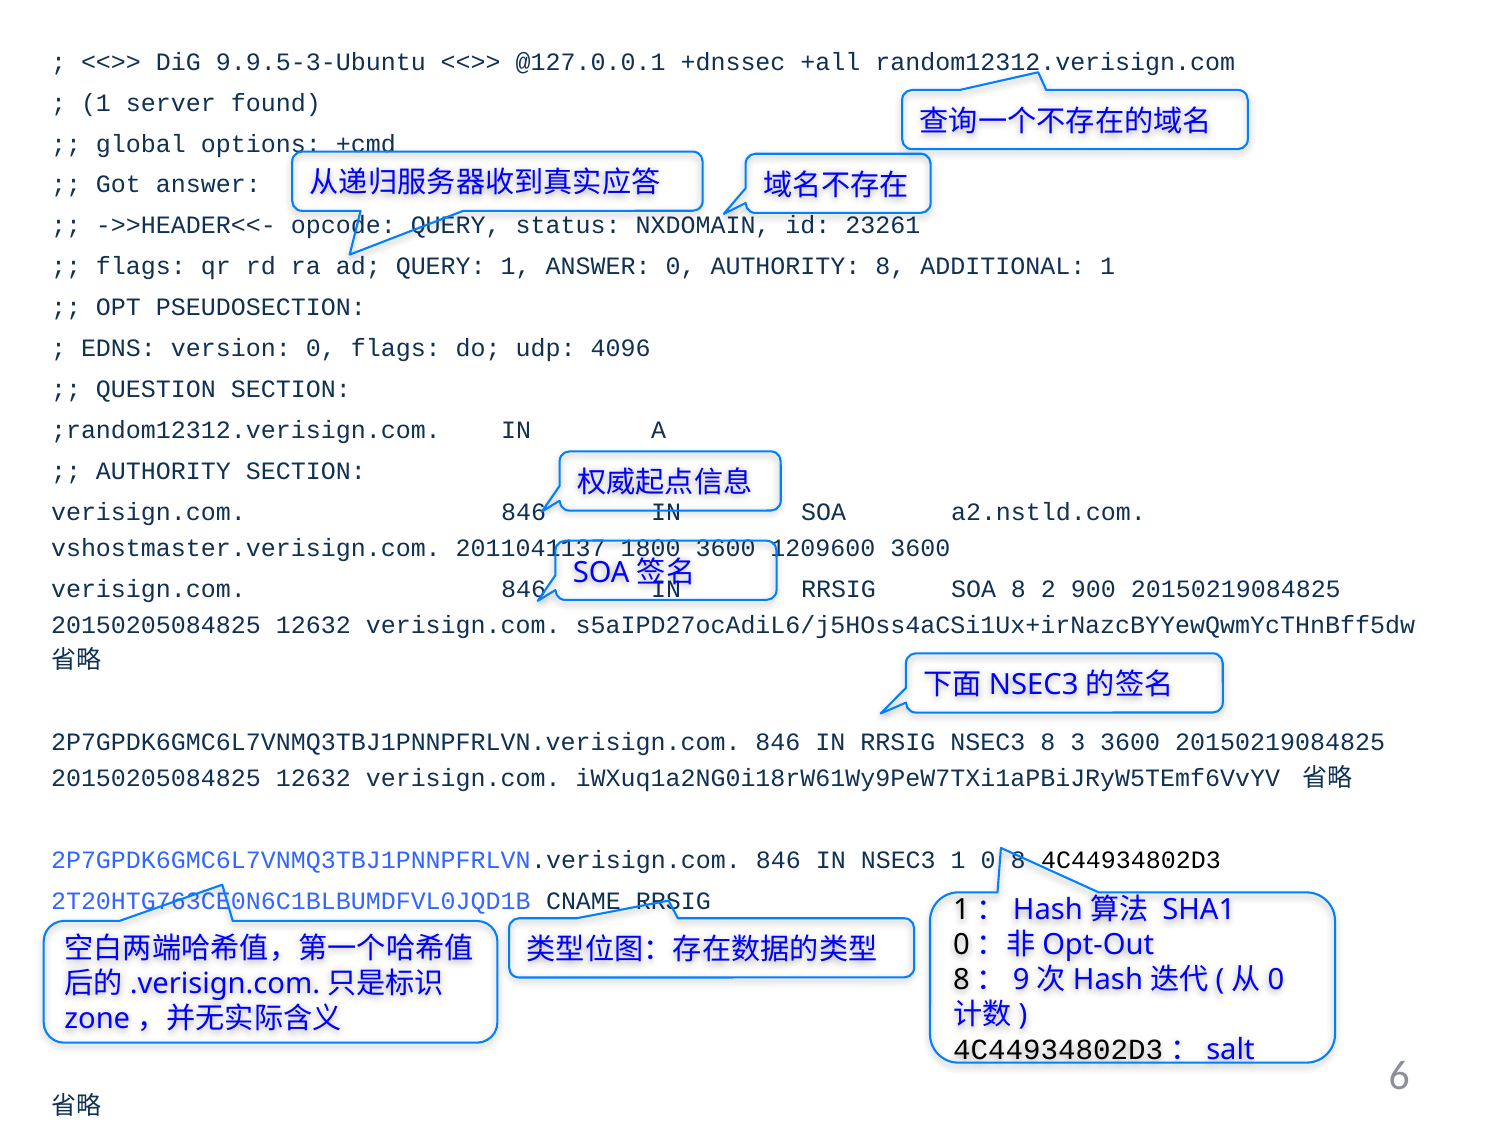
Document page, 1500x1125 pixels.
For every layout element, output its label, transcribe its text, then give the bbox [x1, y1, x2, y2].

text_box 1：Hash算法 SHA1 0：非Opt-Out 8：9次Hash迭代(从0计数) 4C44934802D3：salt [929, 847, 1336, 1064]
text_box 查询一个不存在的域名 [901, 71, 1249, 150]
slide_number 6 [1074, 1042, 1425, 1103]
text_box 下面NSEC3的签名 [879, 652, 1224, 715]
text_box SOA签名 [537, 539, 778, 602]
text_box 空白两端哈希值，第一个哈希值后的.verisign.com.只是标识zone，并无实际含义 [42, 883, 499, 1044]
text_box 权威起点信息 [541, 450, 782, 513]
list ; <<>> DiG 9.9.5-3-Ubuntu <<>> @127.0.0.1 +dnssec +all random12312.verisign.com ; (1 server found) ;; global options: +cmd ;; Got answer: ;; ->>HEADER<<- opcode: QUERY, status: NXDOMAIN, id: 23261 ;; flags: qr rd ra ad; QUERY: 1, ANSWER: 0, AUTHORITY: 8, ADDITIONAL: 1 ;; OPT PSEUDOSECTION: ; EDNS: version: 0, flags: do; udp: 4096 ;; QUESTION SECTION: ;random12312.verisign.com. IN A ;; AUTHORITY SECTION: verisign.com. 846 IN SOA a2.nstld.com. vshostmaster.verisign.com. 2011041137 1800 3600 1209600 3600 verisign.com. 846 IN RRSIG SOA 8 2 900 20150219084825 20150205084825 12632 verisign.com. s5aIPD27ocAdiL6/j5HOss4aCSi1Ux+irNazcBYYewQwmYcTHnBff5dw 省略 2P7GPDK6GMC6L7VNMQ3TBJ1PNNPFRLVN.verisign.com. 846 IN RRSIG NSEC3 8 3 3600 20150219084825 20150205084825 12632 verisign.com. iWXuq1a2NG0i18rW61Wy9PeW7TXi1aPBiJRyW5TEmf6VvYV 省略 2P7GPDK6GMC6L7VNMQ3TBJ1PNNPFRLVN.verisign.com. 846 IN NSEC3 1 0 8 4C44934802D3 2T20HTG763CE0N6C1BLBUMDFVL0JQD1B CNAME RRSIG 省略 [36, 31, 1466, 816]
text_box 类型位图：存在数据的类型 [508, 899, 915, 979]
text_box 域名不存在 [723, 152, 932, 215]
text_box 从递归服务器收到真实应答 [291, 150, 704, 256]
